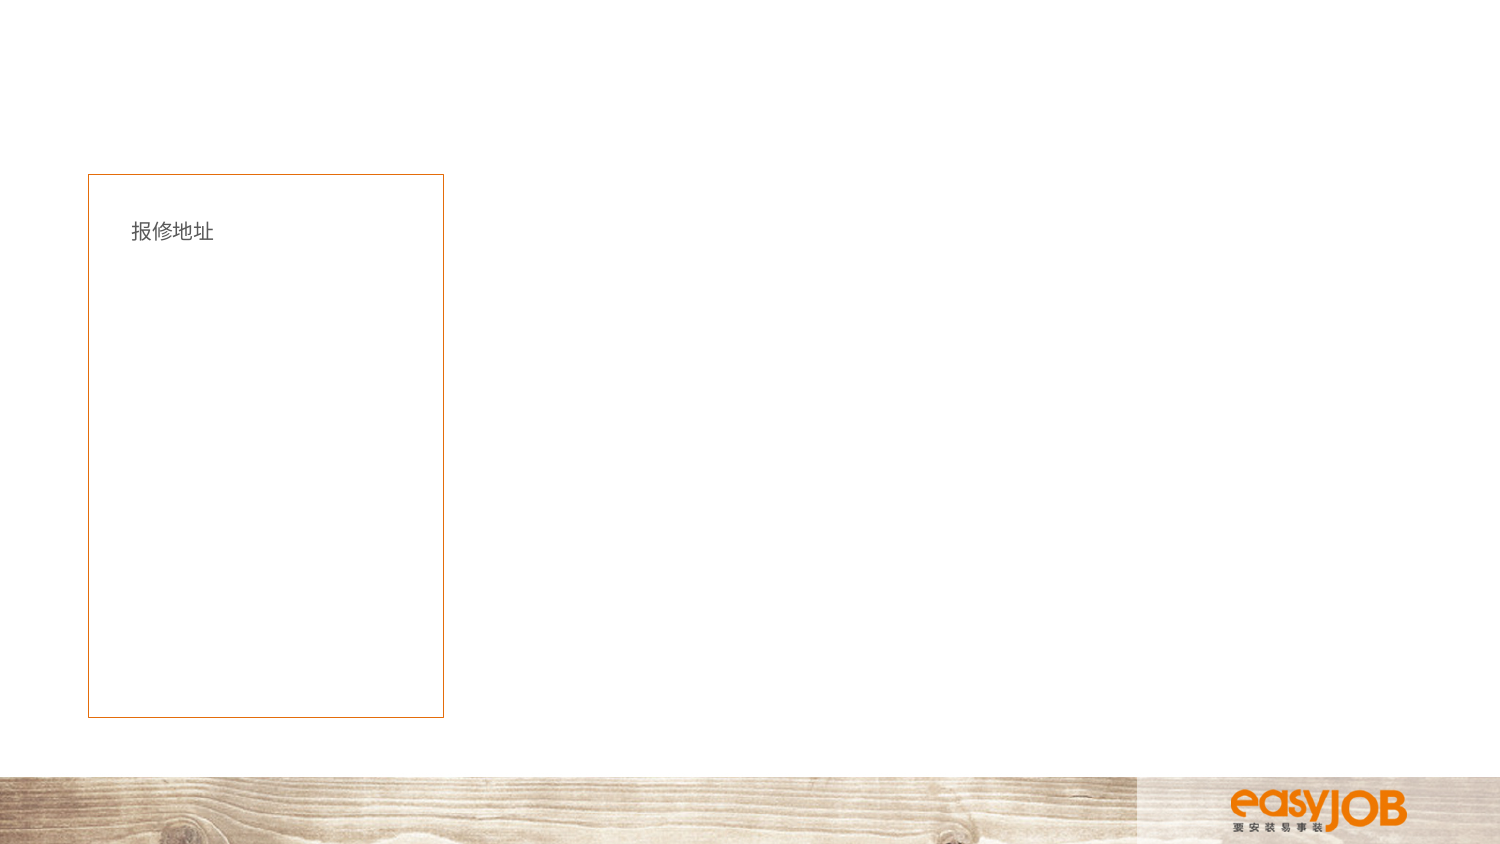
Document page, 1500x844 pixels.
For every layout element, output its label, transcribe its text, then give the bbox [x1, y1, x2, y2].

text_box [86, 172, 445, 719]
picture [0, 0, 1500, 844]
text_box 报修地址 [116, 211, 230, 251]
